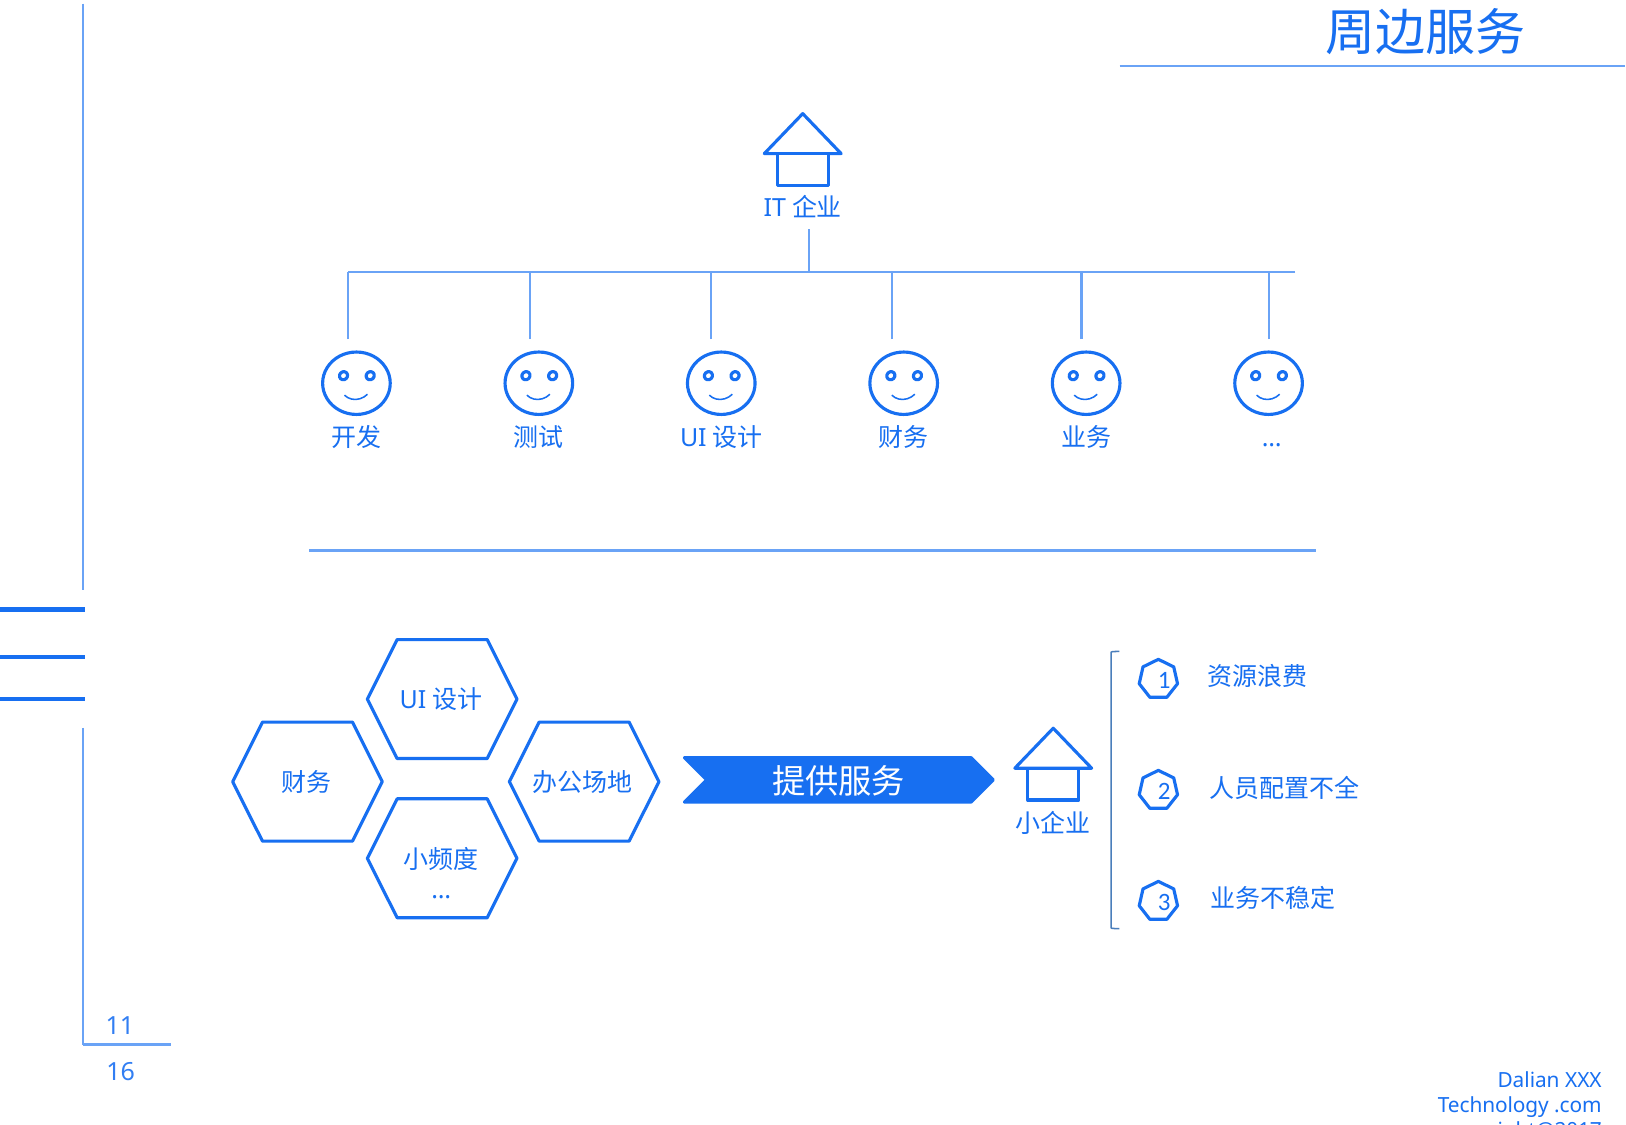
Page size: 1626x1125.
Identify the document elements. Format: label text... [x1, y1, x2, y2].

text_box 提供服务 [682, 755, 984, 805]
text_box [0, 3, 171, 1095]
text_box Dalian XXX Technology .com copyright@2017 [1314, 1058, 1619, 1125]
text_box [822, 351, 986, 461]
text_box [744, 113, 861, 230]
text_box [1004, 351, 1168, 461]
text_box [231, 639, 660, 919]
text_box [1186, 351, 1351, 461]
text_box 周边服务 [1273, 0, 1578, 65]
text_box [457, 351, 621, 461]
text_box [989, 651, 1391, 929]
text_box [639, 351, 803, 461]
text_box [274, 351, 438, 461]
